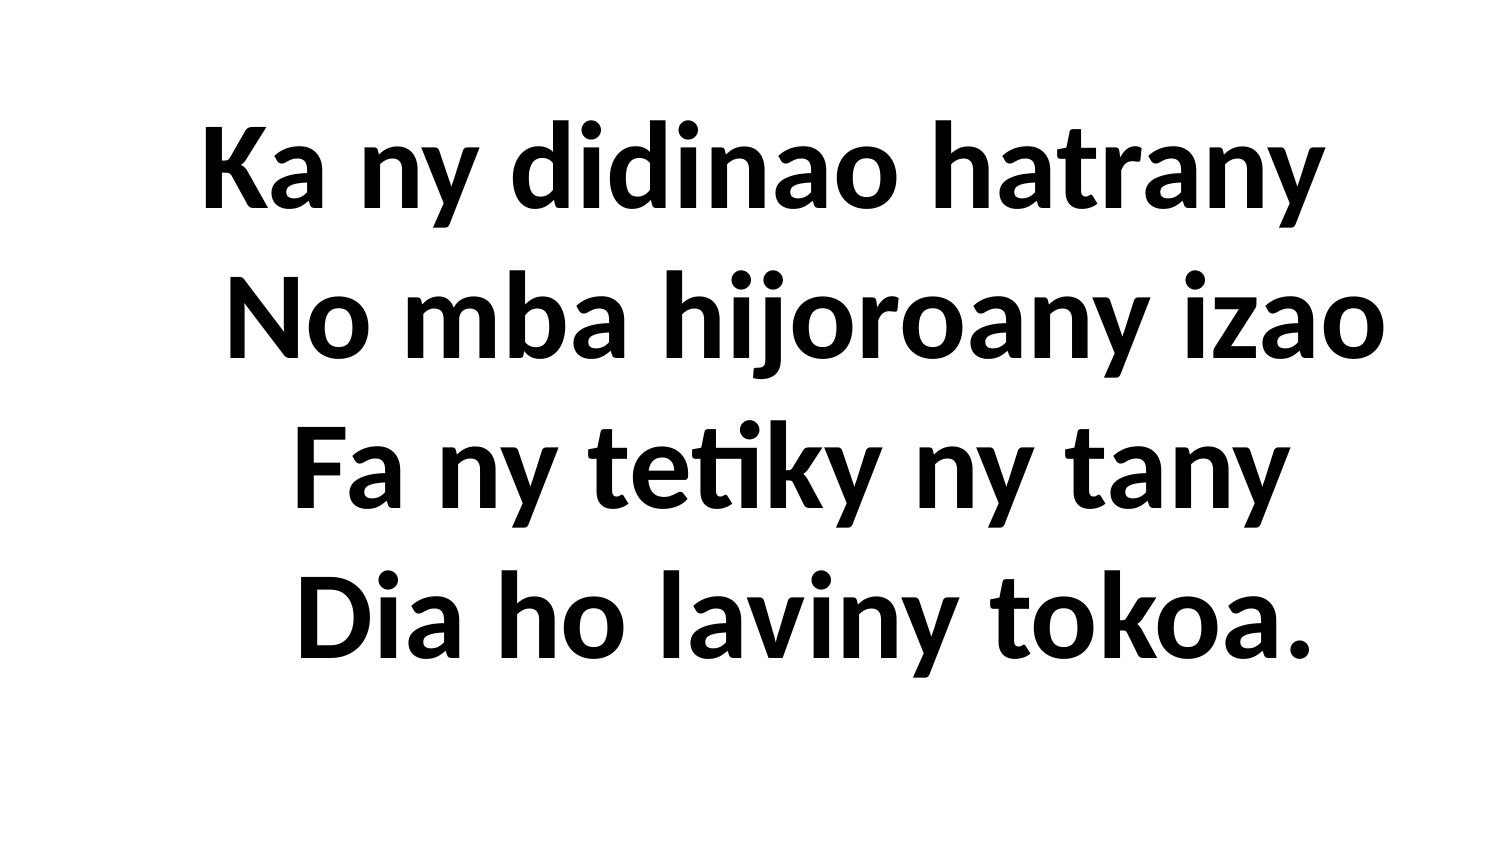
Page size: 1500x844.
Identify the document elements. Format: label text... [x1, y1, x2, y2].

title Ka ny didinao hatrany No mba hijoroany izao Fa ny tetiky ny tany Dia ho laviny tokoa. [0, 297, 1500, 470]
